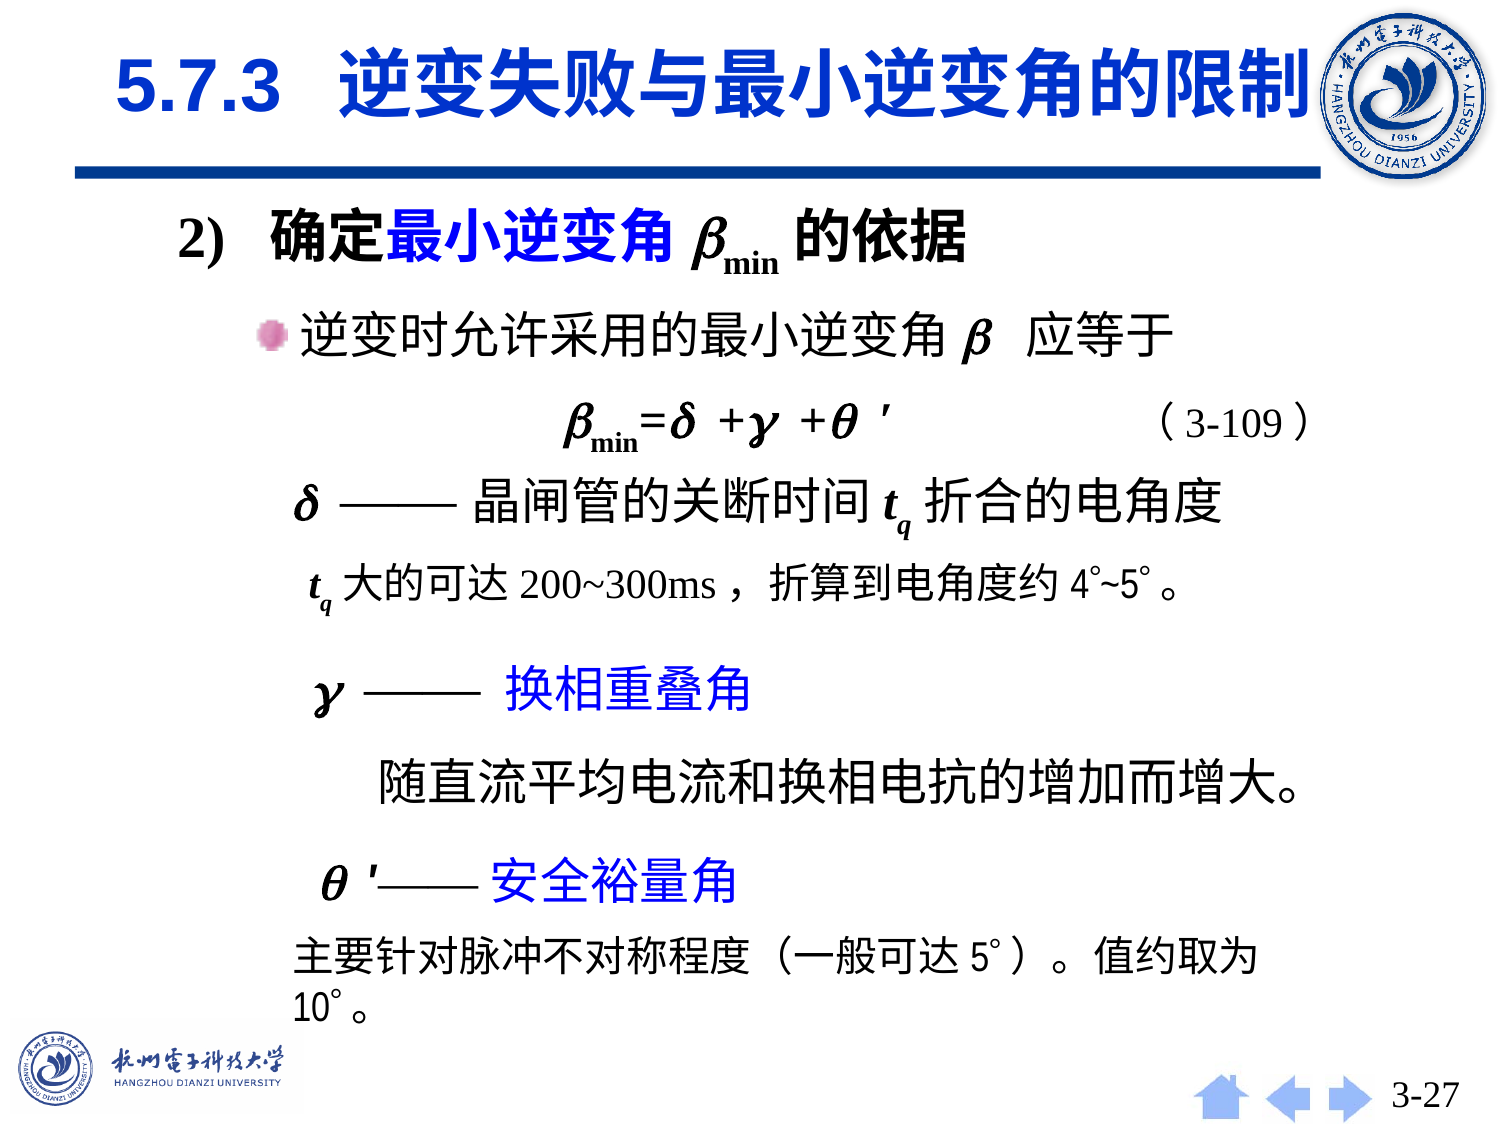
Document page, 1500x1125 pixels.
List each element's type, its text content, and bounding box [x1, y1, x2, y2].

picture [252, 315, 288, 351]
text_box g —— 换相重叠角 [296, 641, 769, 727]
title 5.7.3 逆变失败与最小逆变角的限制 [100, 24, 1350, 138]
text_box 随直流平均电流和换相电抗的增加而增大。 [362, 731, 1343, 818]
text_box 主要针对脉冲不对称程度（一般可达5）。值约取为10。 [277, 922, 1363, 1038]
text_box d ——晶闸管的关断时间tq折合的电角度 [276, 454, 1239, 548]
list 2) 确定最小逆变角bmin的依据 逆变时允许采用的最小逆变角b 应等于 bmin=d +g +q ′ （3-109） [162, 174, 1350, 425]
picture [1187, 1061, 1251, 1125]
slide_number 3-27 [1252, 1062, 1475, 1125]
picture [1324, 1074, 1376, 1125]
picture [1262, 1074, 1313, 1125]
picture [10, 1018, 304, 1114]
picture [1320, 13, 1486, 179]
text_box tq大的可达200~300ms，折算到电角度约4~5。 [293, 549, 1217, 624]
text_box q ′——安全裕量角 [302, 841, 755, 917]
